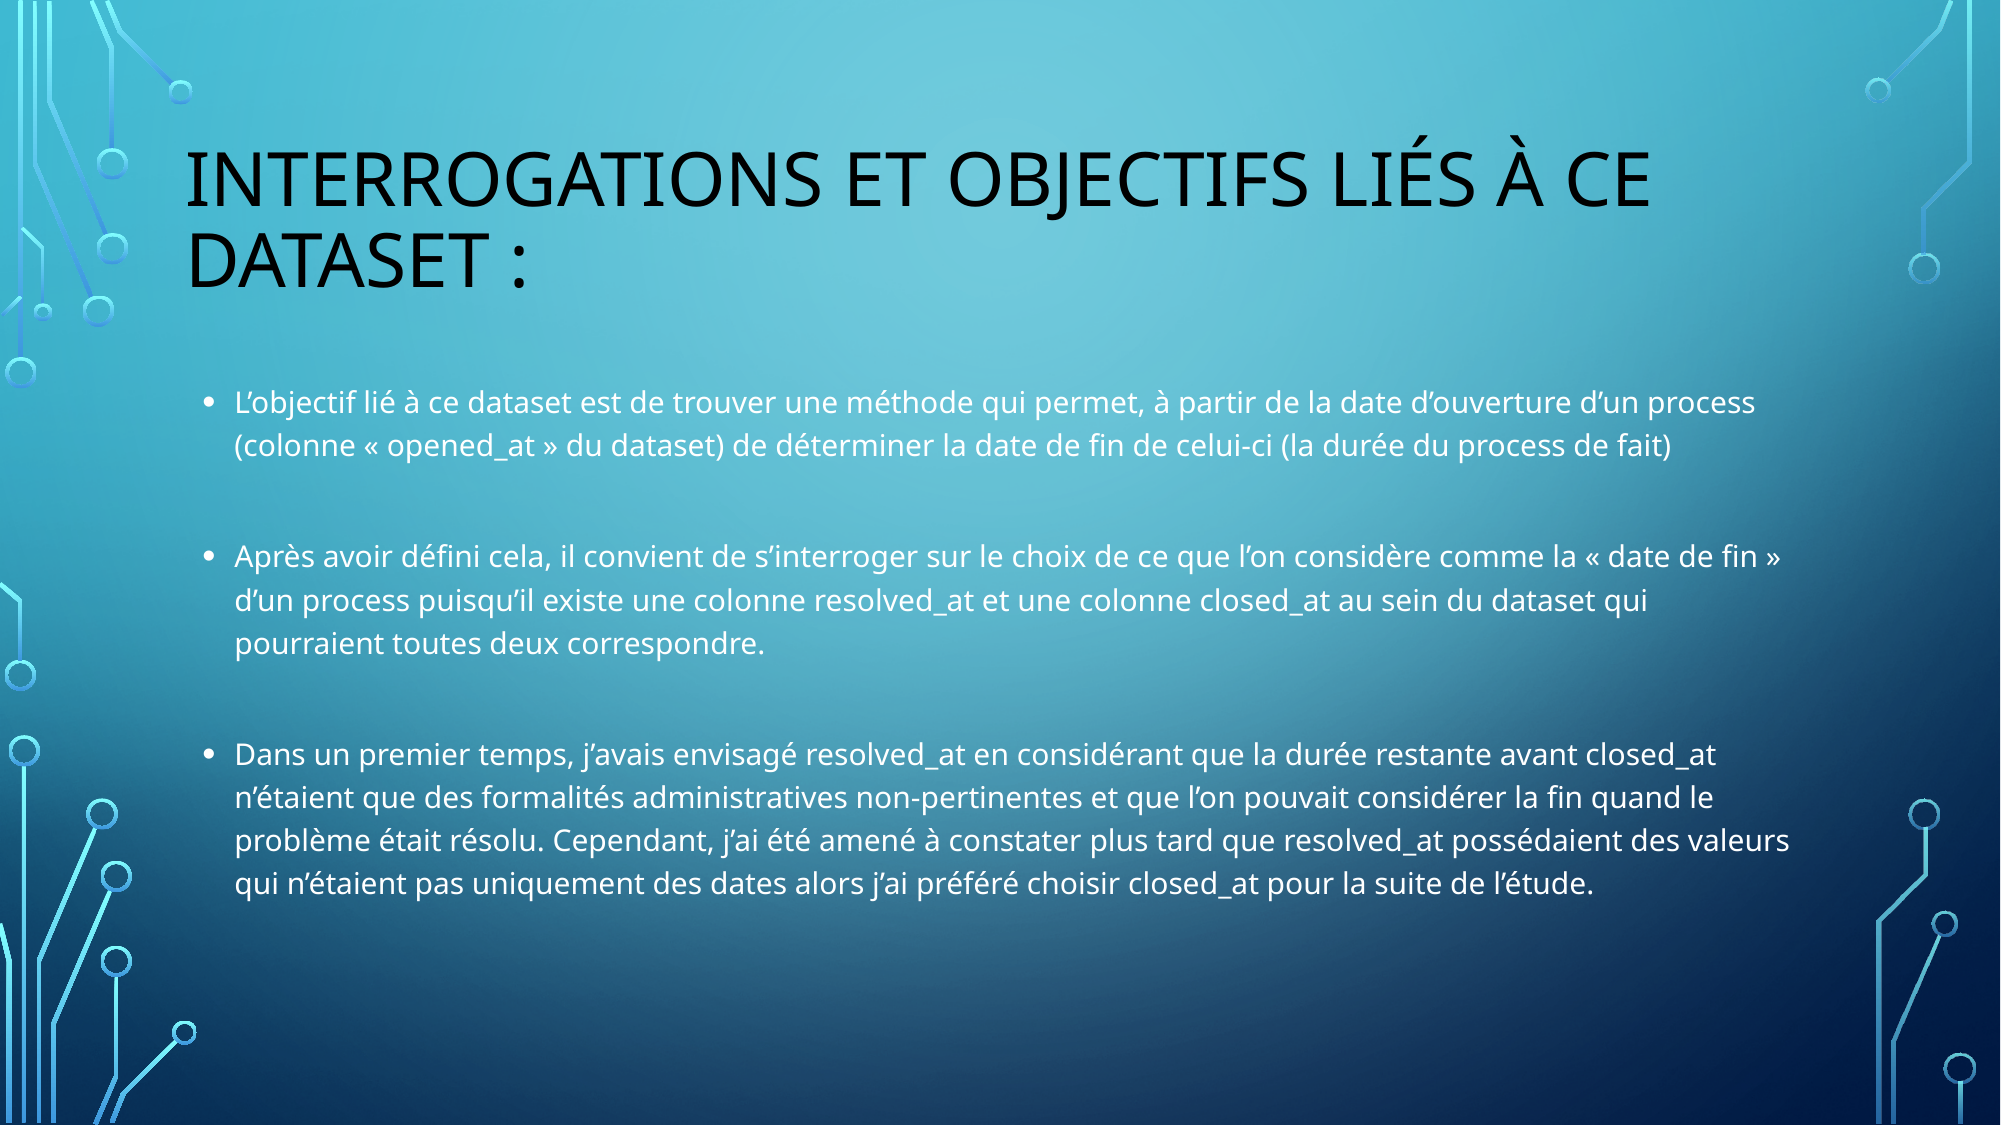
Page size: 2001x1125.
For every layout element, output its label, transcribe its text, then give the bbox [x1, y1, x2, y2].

list L’objectif lié à ce dataset est de trouver une méthode qui permet, à partir de la date d’ouverture d’un process (colonne « opened_at » du dataset) de déterminer la date de fin de celui-ci (la durée du process de fait) Après avoir défini cela, il convient de s’interroger sur le choix de ce que l’on considère comme la « date de fin » d’un process puisqu’il existe une colonne resolved_at et une colonne closed_at au sein du dataset qui pourraient toutes deux correspondre. Dans un premier temps, j’avais envisagé resolved_at en considérant que la durée restante avant closed_at n’étaient que des formalités administratives non-pertinentes et que l’on pouvait considérer la fin quand le problème était résolu. Cependant, j’ai été amené à constater plus tard que resolved_at possédaient des valeurs qui n’étaient pas uniquement des dates alors j’ai préféré choisir closed_at pour la suite de l’étude. [187, 369, 1813, 950]
title interrogations et Objectifs liés à ce dataset : [170, 101, 1813, 344]
